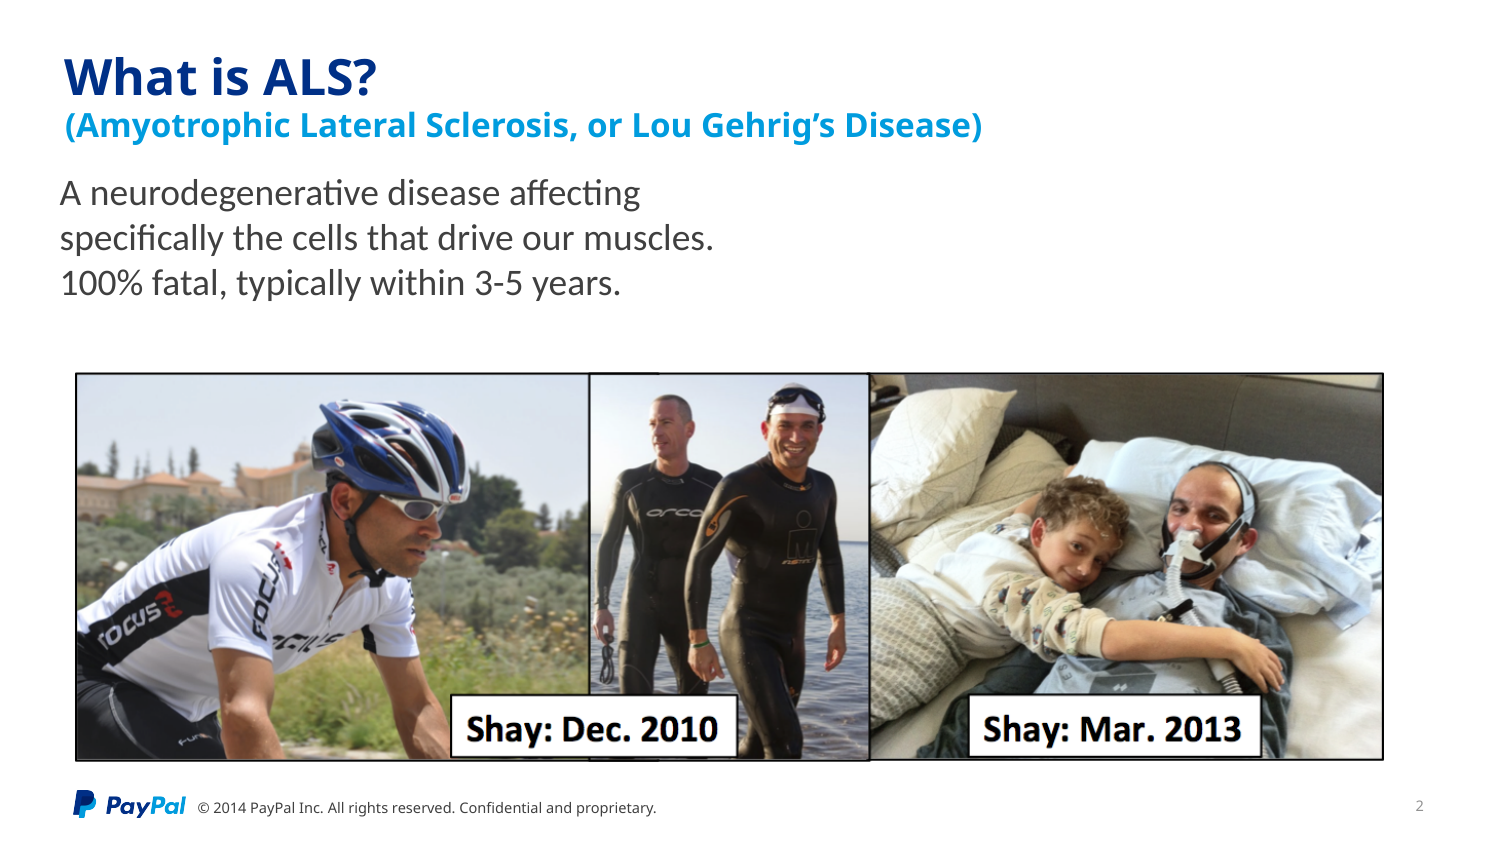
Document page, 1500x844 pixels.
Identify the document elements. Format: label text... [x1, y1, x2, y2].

picture [73, 790, 186, 818]
picture [74, 371, 1384, 762]
slide_number 2 [1383, 784, 1439, 830]
list (Amyotrophic Lateral Sclerosis, or Lou Gehrig’s Disease) [50, 96, 1400, 160]
text_box A neurodegenerative disease affecting specifically the cells that drive our muscles. 100% fatal, typically within 3-5 years. [44, 161, 795, 311]
title What is ALS? [50, 38, 1400, 96]
